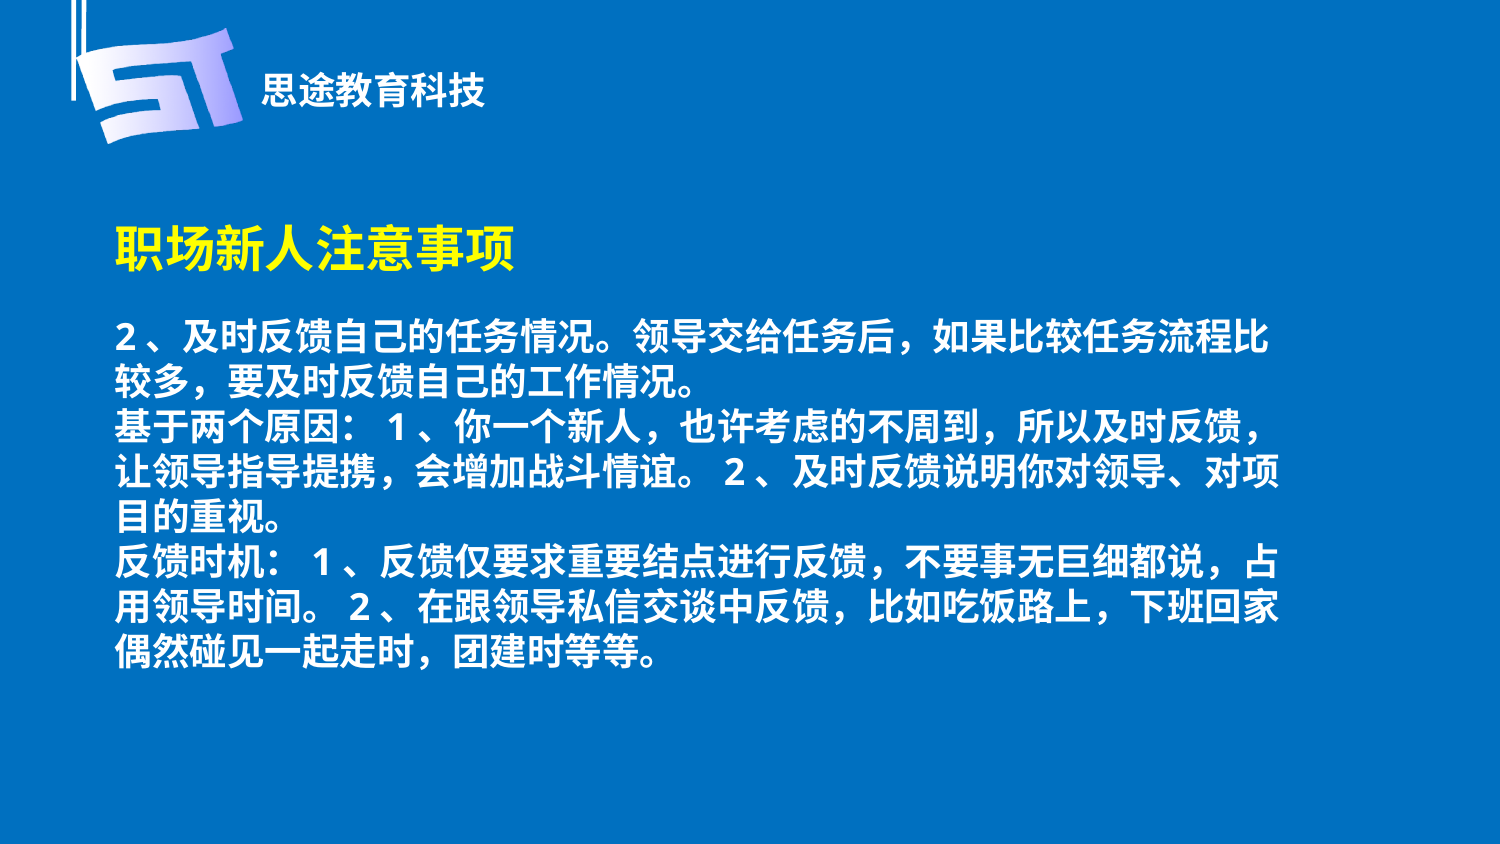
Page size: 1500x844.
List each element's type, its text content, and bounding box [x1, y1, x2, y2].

picture [76, 28, 243, 144]
text_box 思途教育科技 [246, 59, 1427, 157]
text_box 2、及时反馈自己的任务情况。领导交给任务后，如果比较任务流程比较多，要及时反馈自己的工作情况。 基于两个原因：1、你一个新人，也许考虑的不周到，所以及时反馈，让领导指导提携，会增加战斗情谊。2、及时反馈说明你对领导、对项目的重视。 反馈时机：1、反馈仅要求重要结点进行反馈，不要事无巨细都说，占用领导时间。2、在跟领导私信交谈中反馈，比如吃饭路上，下班回家偶然碰见一起走时，团建时等等。 [100, 292, 1315, 783]
title 职场新人注意事项 [100, 179, 1500, 317]
